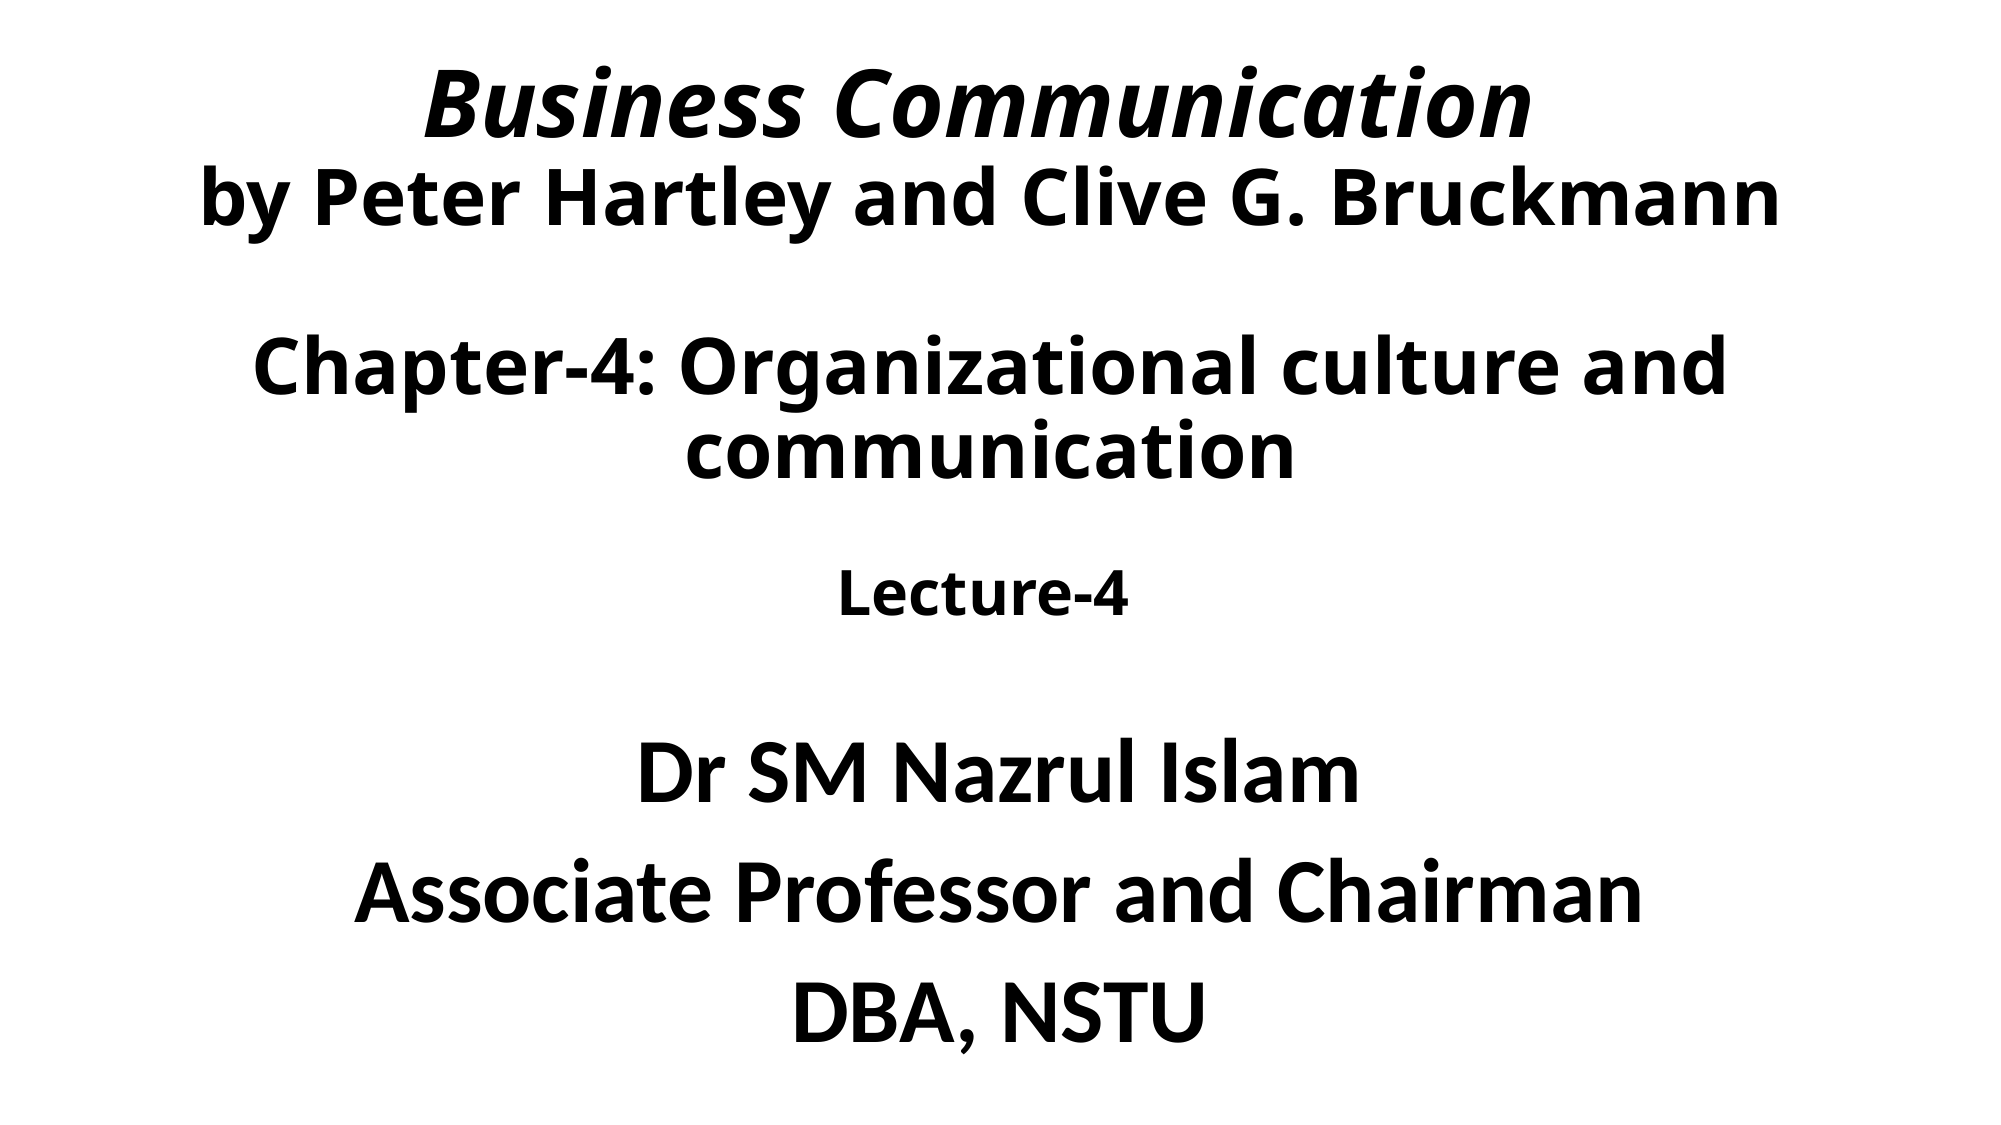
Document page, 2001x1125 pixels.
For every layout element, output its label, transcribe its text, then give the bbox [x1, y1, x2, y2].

subtitle Dr SM Nazrul Islam Associate Professor and Chairman DBA, NSTU [249, 715, 1750, 1080]
title Business Communication by Peter Hartley and Clive G. Bruckmann Chapter-4: Organizational culture and communication Lecture-4 [0, 45, 1983, 637]
